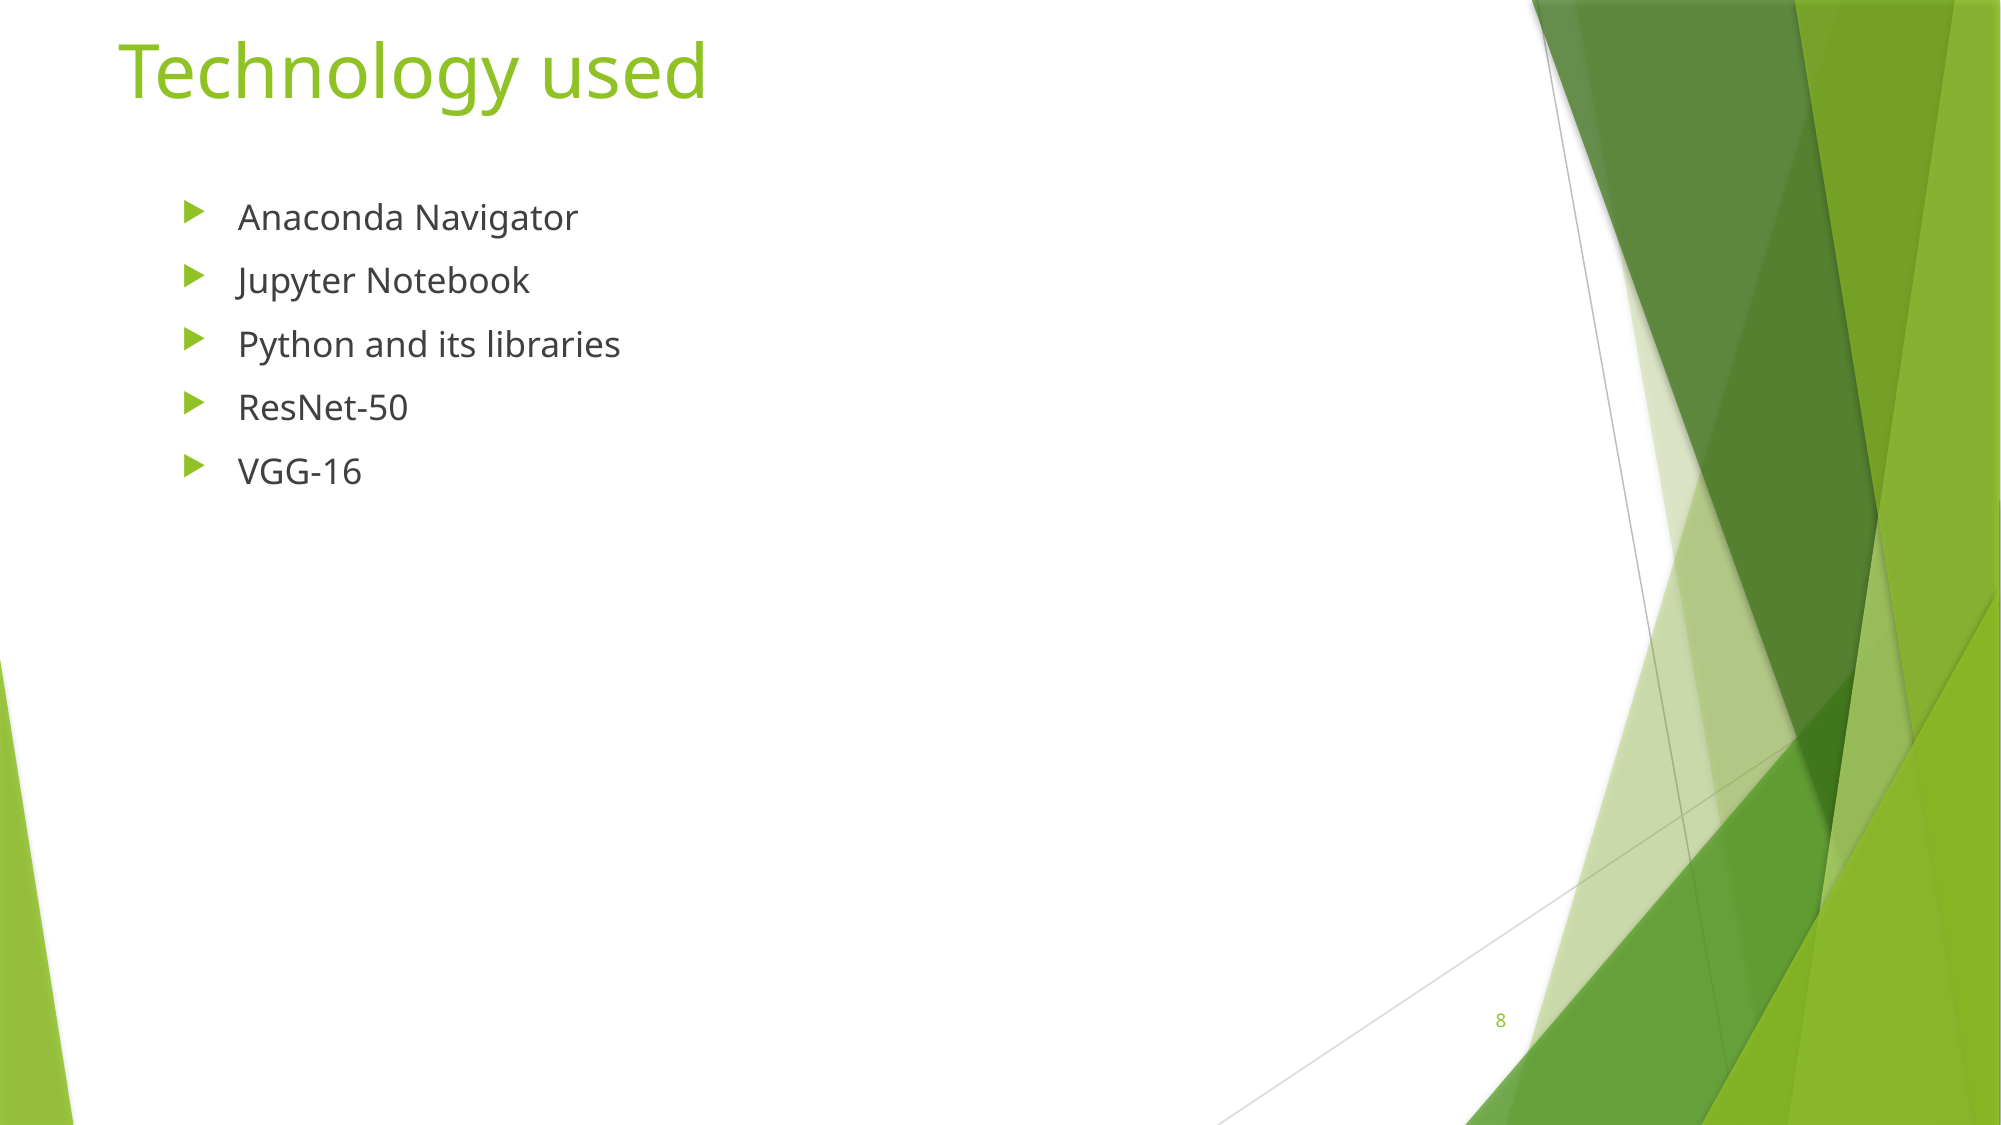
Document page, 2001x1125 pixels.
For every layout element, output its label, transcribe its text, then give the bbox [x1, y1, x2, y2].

slide_number 8 [1409, 991, 1522, 1051]
title Technology used [103, 16, 1646, 143]
list Anaconda Navigator Jupyter Notebook Python and its libraries ResNet-50 VGG-16 [166, 187, 1610, 1109]
